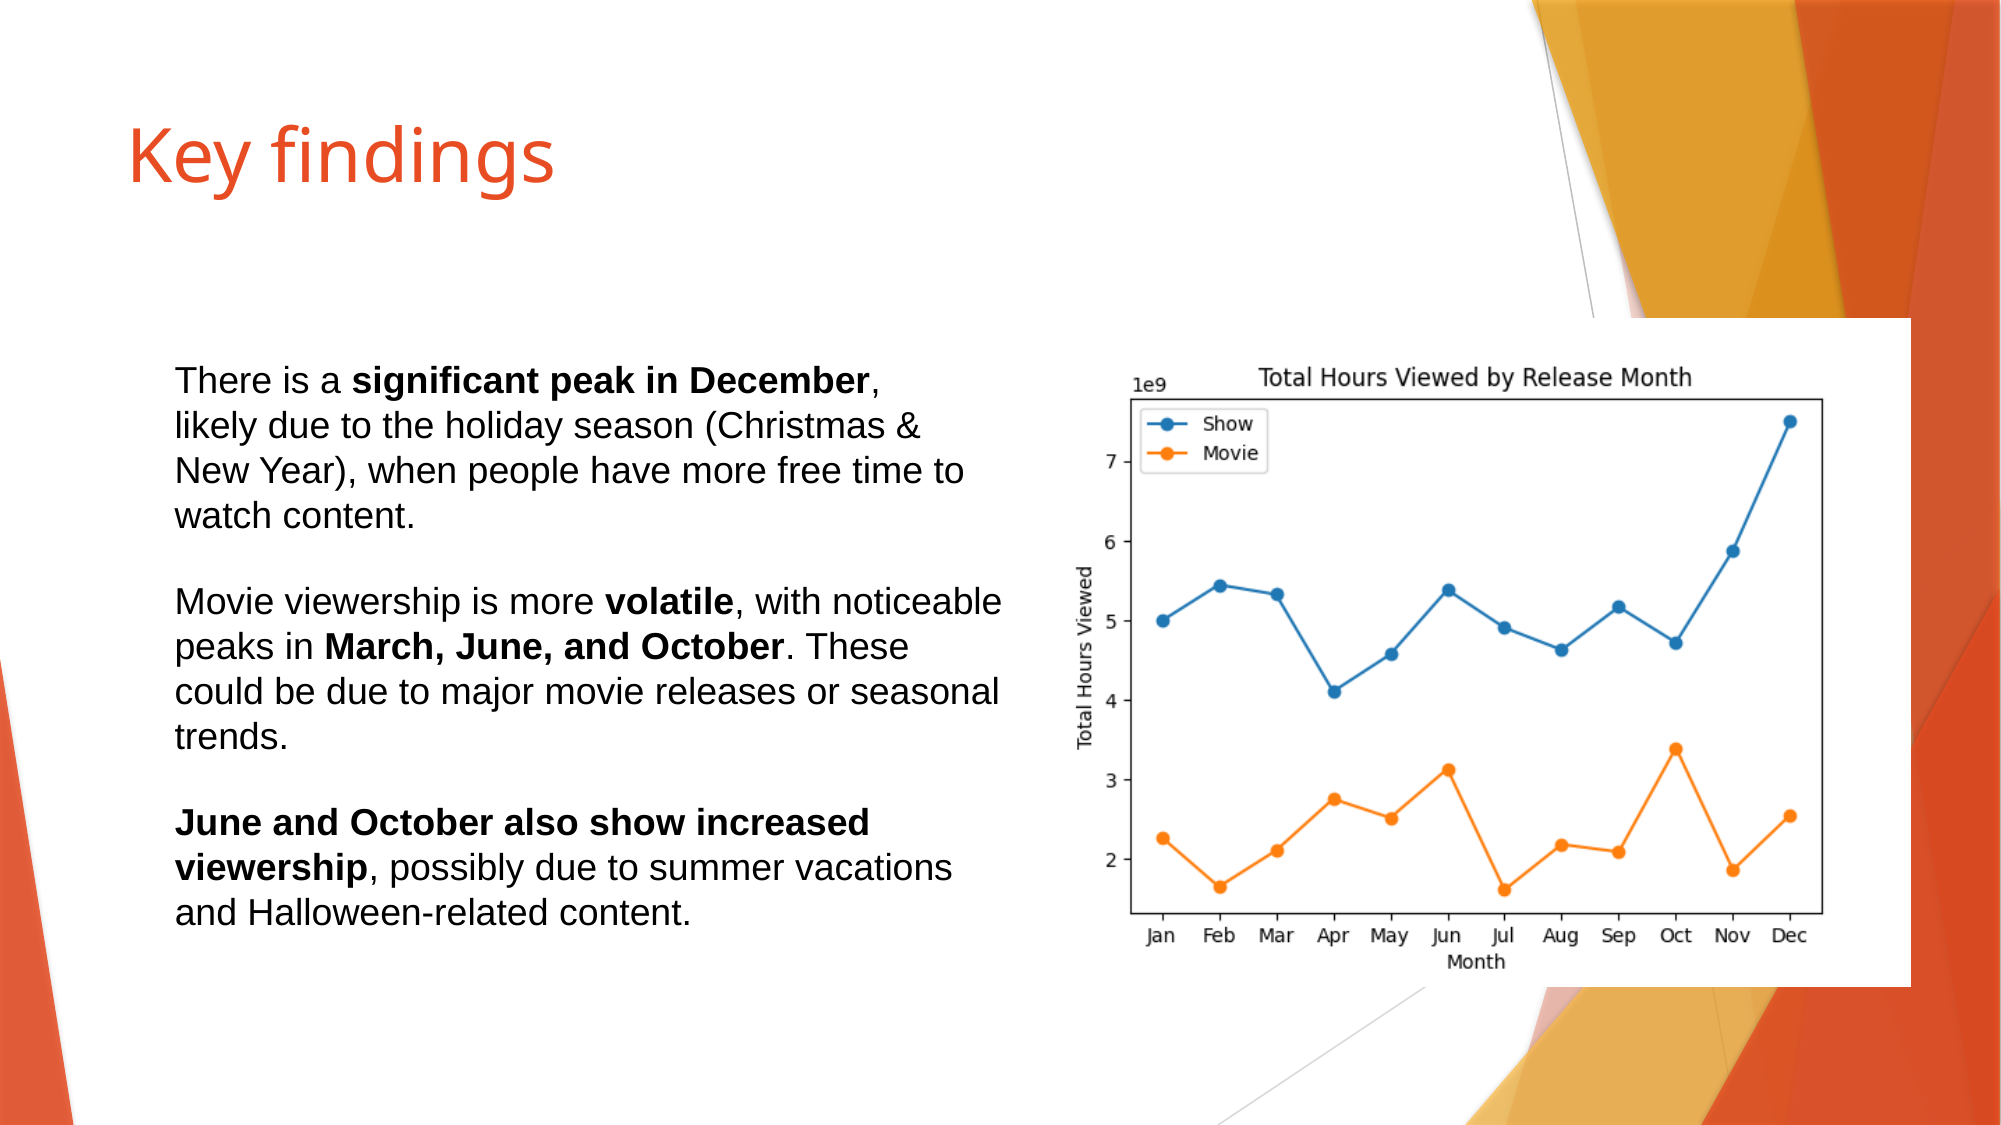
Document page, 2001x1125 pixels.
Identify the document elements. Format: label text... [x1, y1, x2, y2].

text_box Movie viewership is more volatile, with noticeable peaks in March, June, and October. These could be due to major movie releases or seasonal trends. [159, 569, 1014, 765]
text_box June and October also show increased viewership, possibly due to summer vacations and Halloween-related content. [159, 790, 1014, 941]
text_box There is a significant peak in December, likely due to the holiday season (Christmas & New Year), when people have more free time to watch content. [159, 348, 981, 544]
picture [1019, 318, 1911, 988]
title Key findings [111, 99, 1522, 317]
